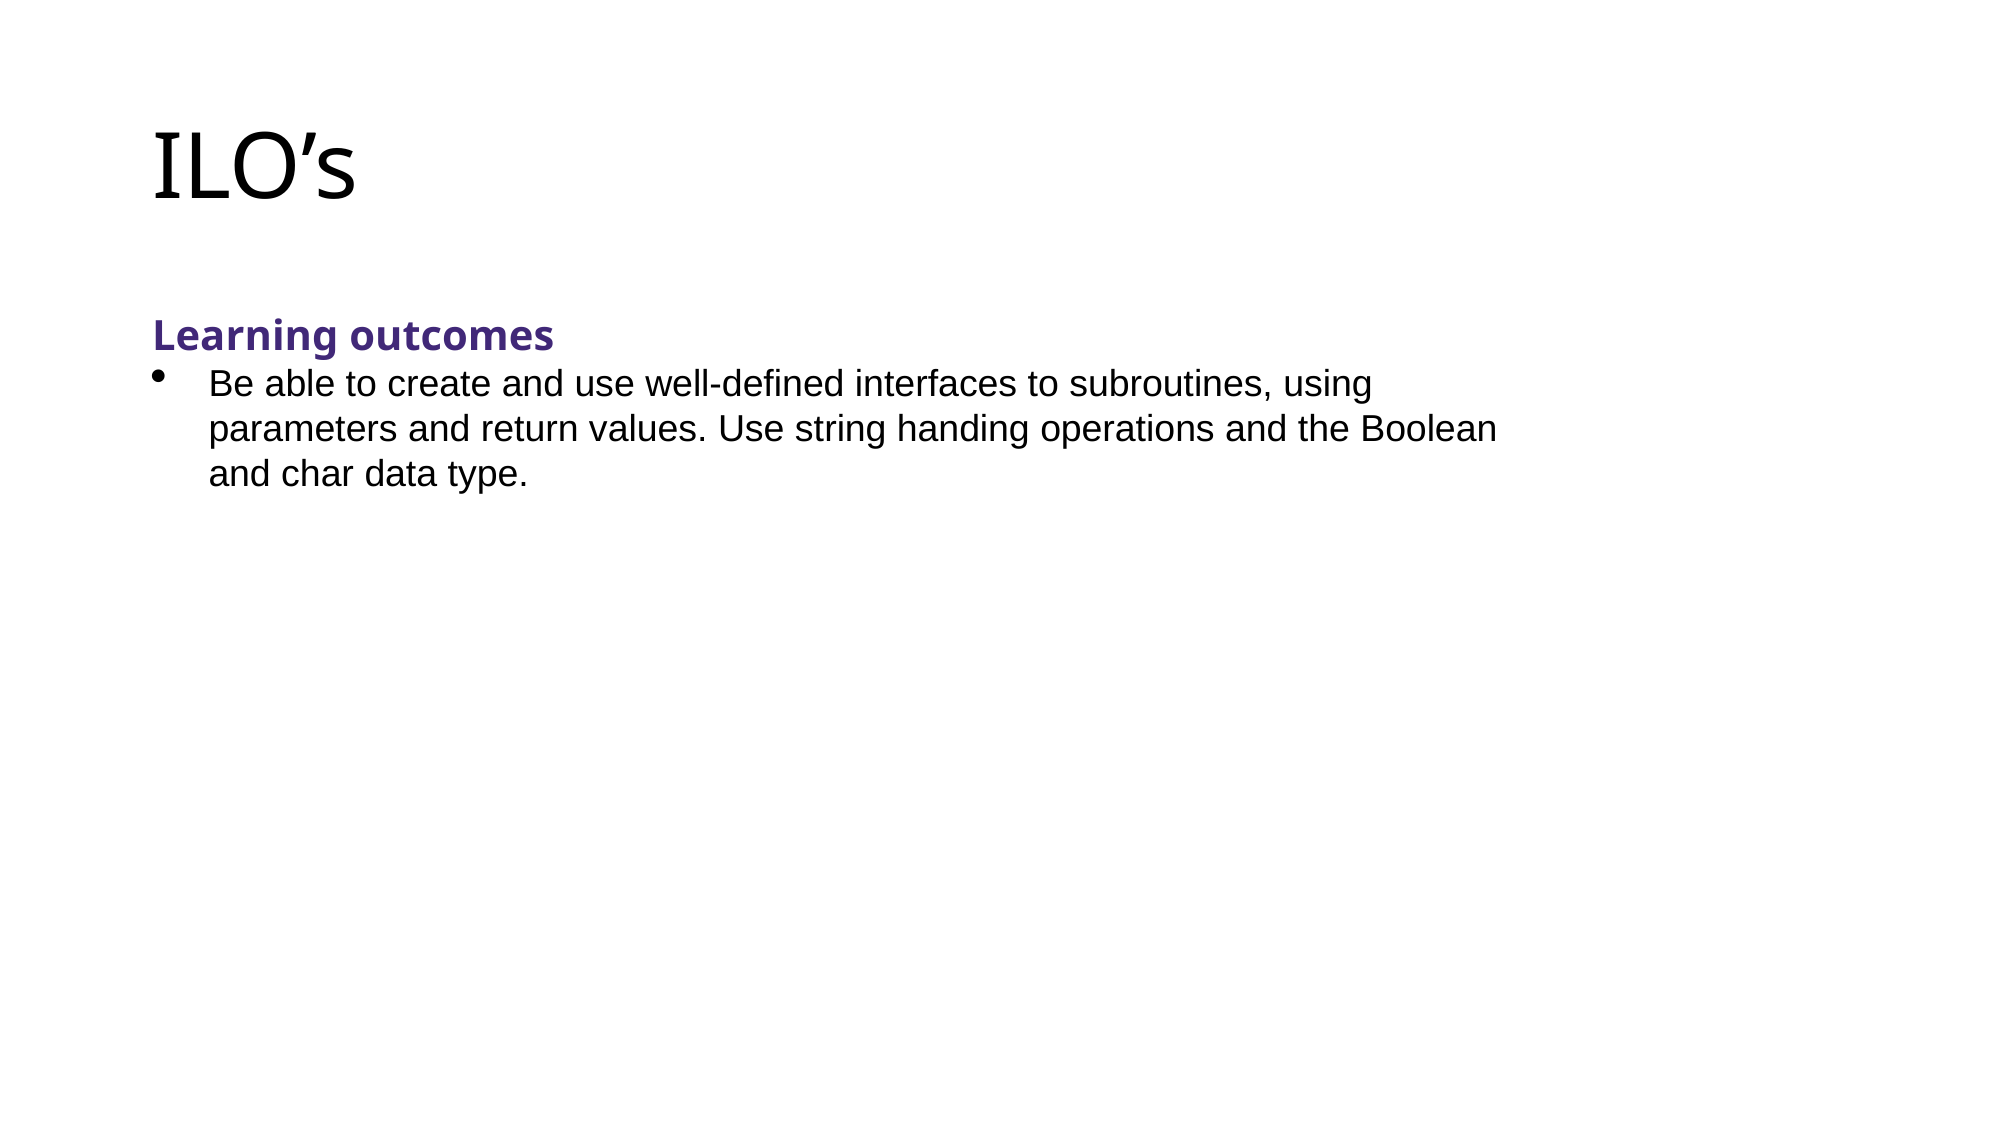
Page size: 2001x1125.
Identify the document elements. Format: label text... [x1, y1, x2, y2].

text_box Learning outcomes Be able to create and use well-defined interfaces to subroutines, using parameters and return values. Use string handing operations and the Boolean and char data type. [137, 301, 1534, 502]
title ILO’s [137, 59, 1863, 278]
